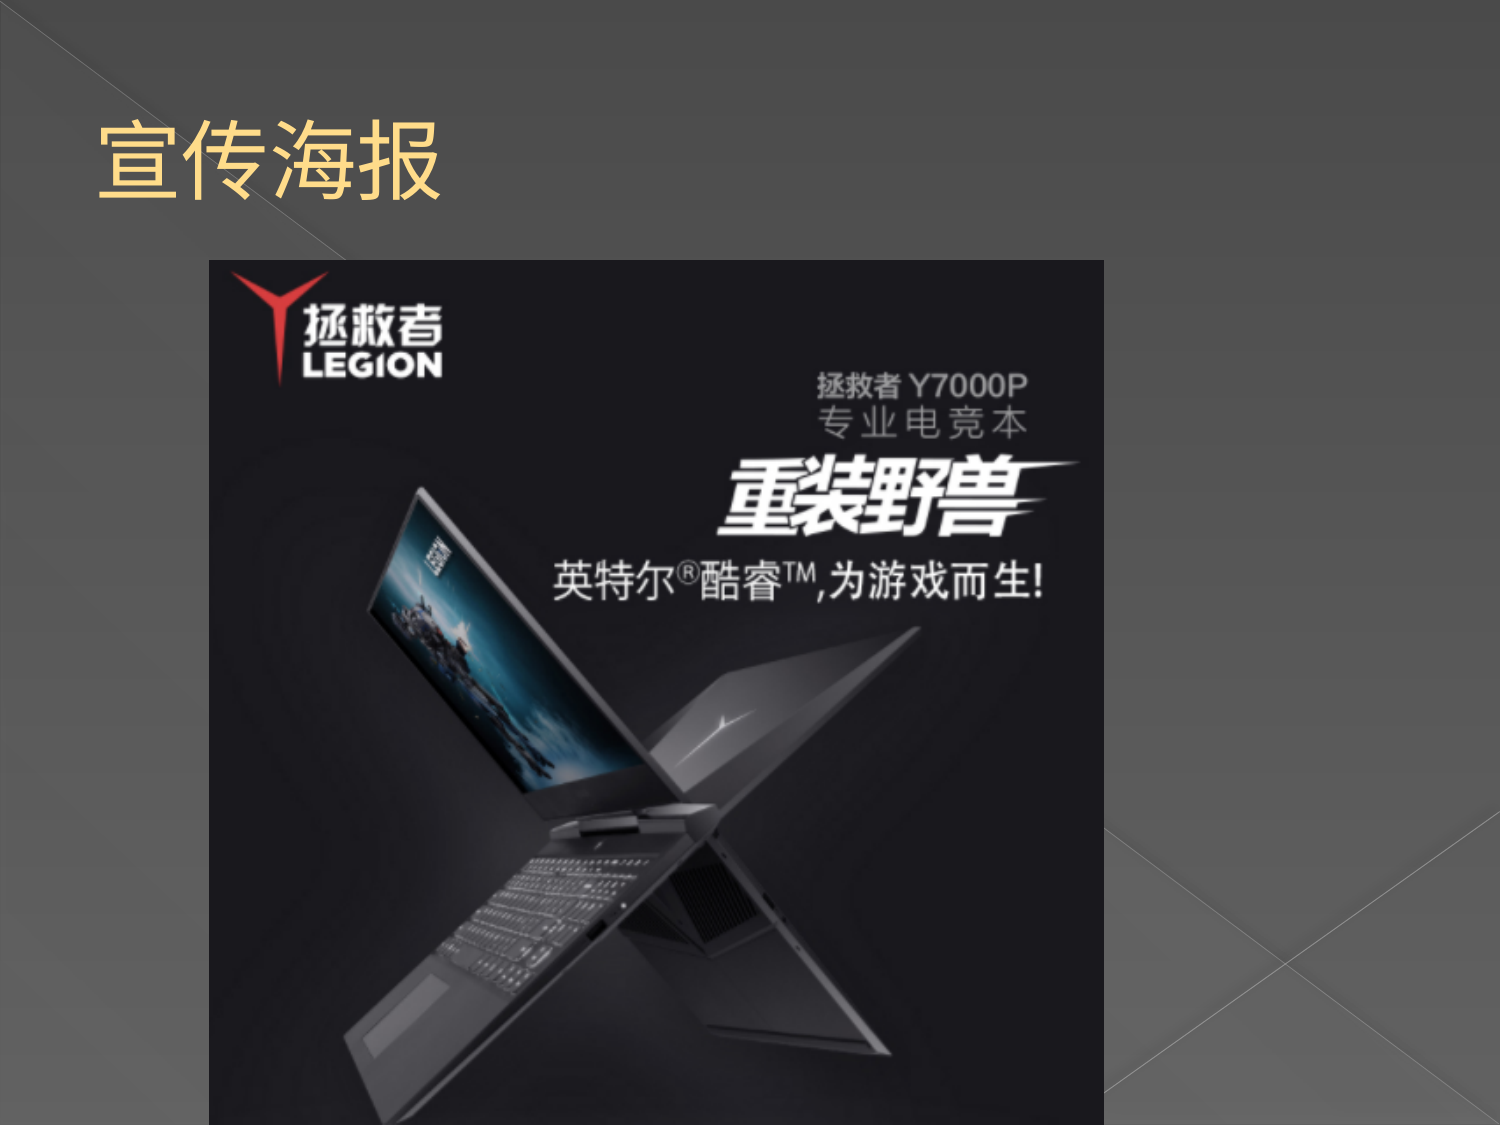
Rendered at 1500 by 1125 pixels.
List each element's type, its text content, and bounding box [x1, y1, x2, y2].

picture [209, 260, 1104, 1125]
title 宣传海报 [0, 43, 1350, 274]
